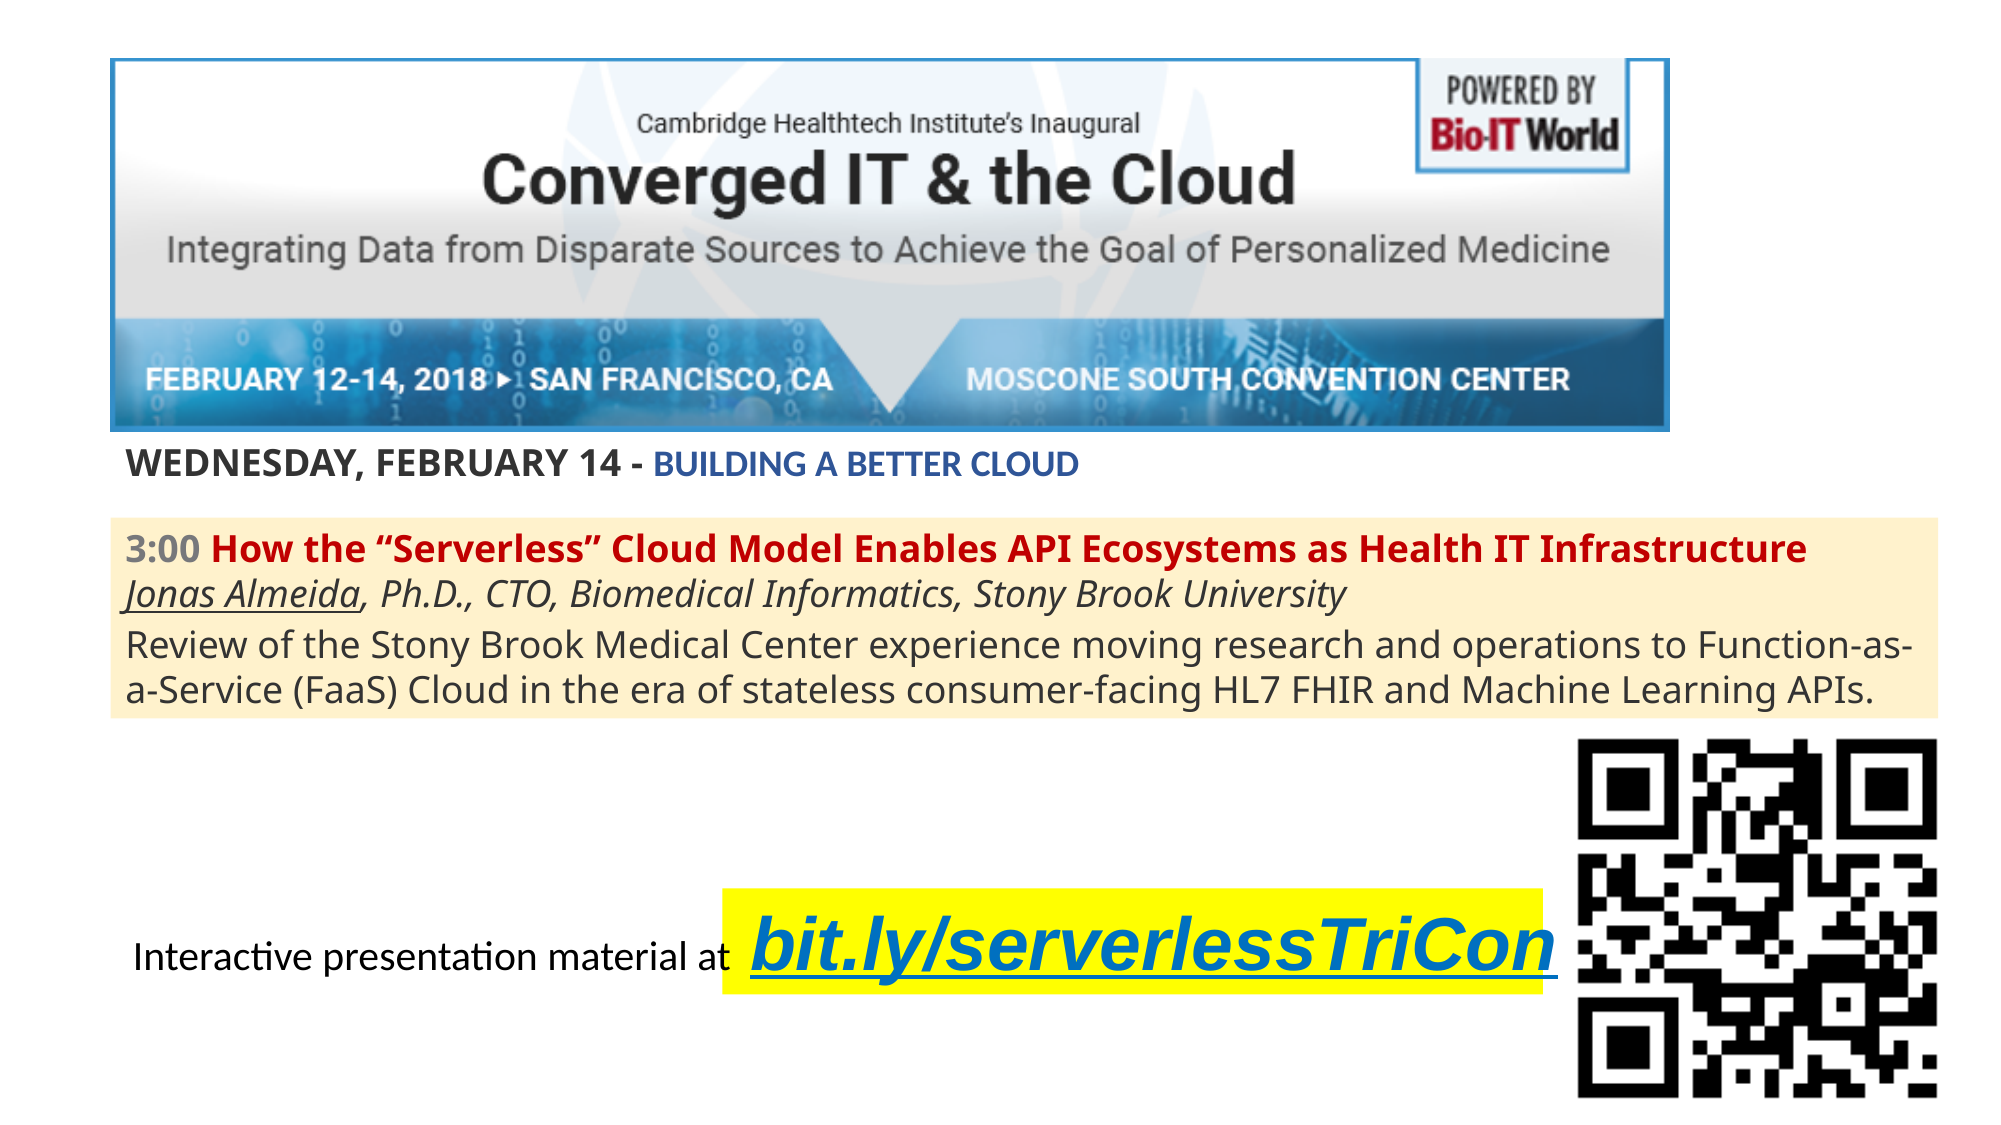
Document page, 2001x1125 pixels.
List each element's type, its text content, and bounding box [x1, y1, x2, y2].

text_box 3:00 How the “Serverless” Cloud Model Enables API Ecosystems as Health IT Infrastructure Jonas Almeida, Ph.D., CTO, Biomedical Informatics, Stony Brook University Review of the Stony Brook Medical Center experience moving research and operations to Function-as-a-Service (FaaS) Cloud in the era of stateless consumer-facing HL7 FHIR and Machine Learning APIs. [110, 517, 1939, 719]
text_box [94, 888, 1638, 995]
text_box WEDNESDAY, FEBRUARY 14 - BUILDING A BETTER CLOUD [110, 432, 1670, 491]
picture [110, 58, 1670, 432]
picture [1554, 715, 1964, 1125]
